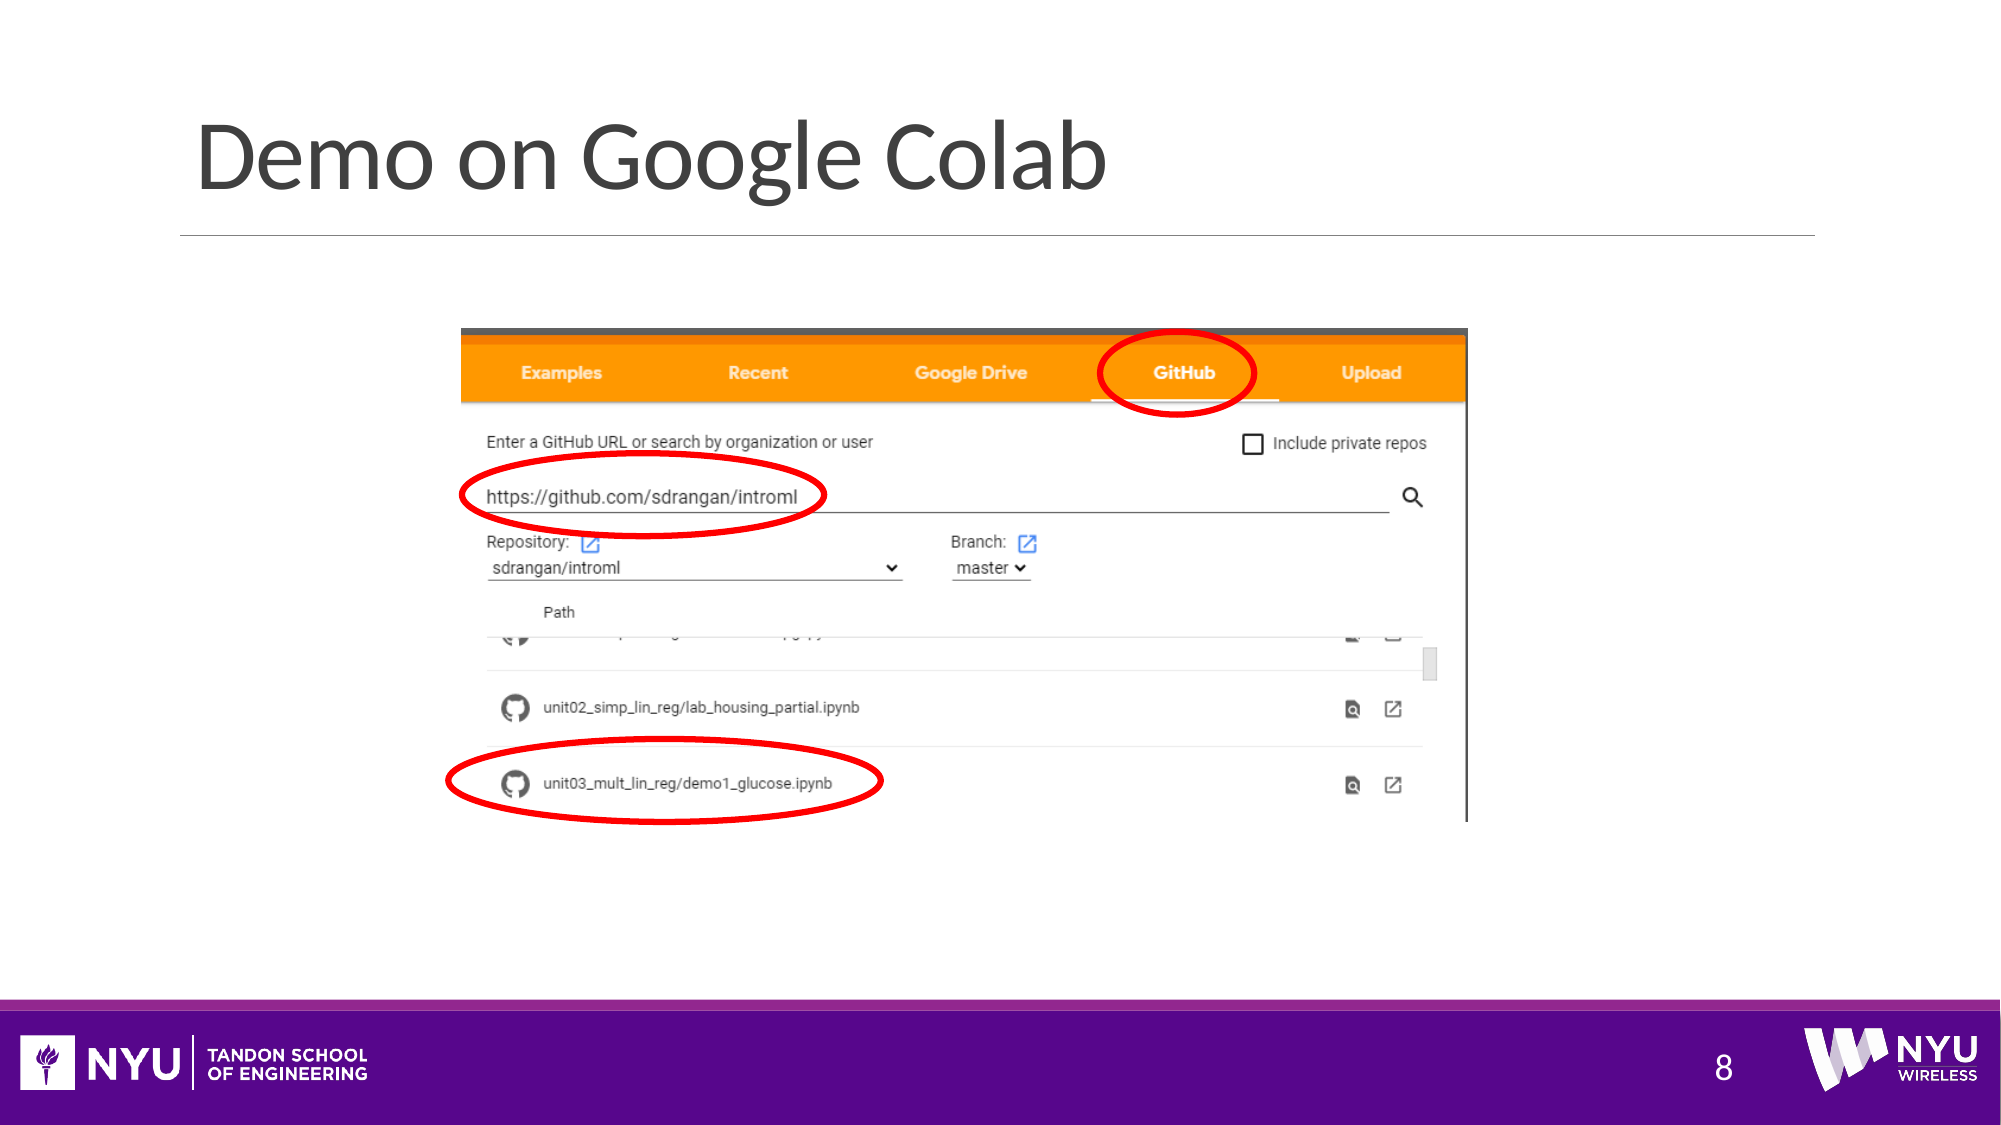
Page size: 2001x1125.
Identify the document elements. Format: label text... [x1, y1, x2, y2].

title Demo on Google Colab [180, 47, 1830, 218]
slide_number 8 [1533, 1035, 1749, 1096]
picture [461, 327, 1469, 823]
text_box [447, 766, 458, 795]
